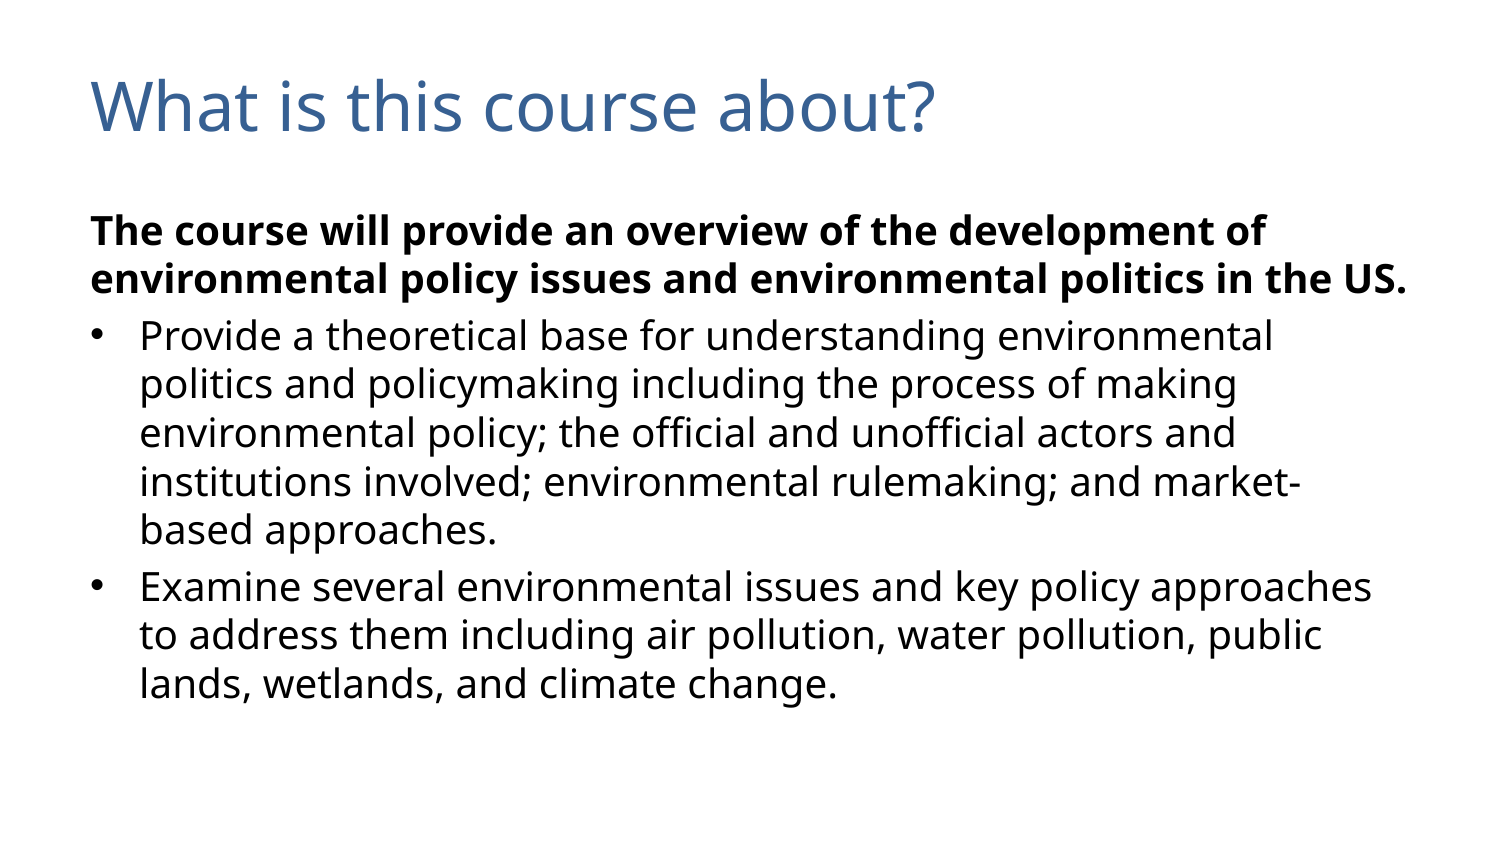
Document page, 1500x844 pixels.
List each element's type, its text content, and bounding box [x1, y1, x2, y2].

title What is this course about? [75, 33, 1425, 175]
list The course will provide an overview of the development of environmental policy issues and environmental politics in the US. Provide a theoretical base for understanding environmental politics and policymaking including the process of making environmental policy; the official and unofficial actors and institutions involved; environmental rulemaking; and market-based approaches. Examine several environmental issues and key policy approaches to address them including air pollution, water pollution, public lands, wetlands, and climate change. [75, 196, 1425, 754]
